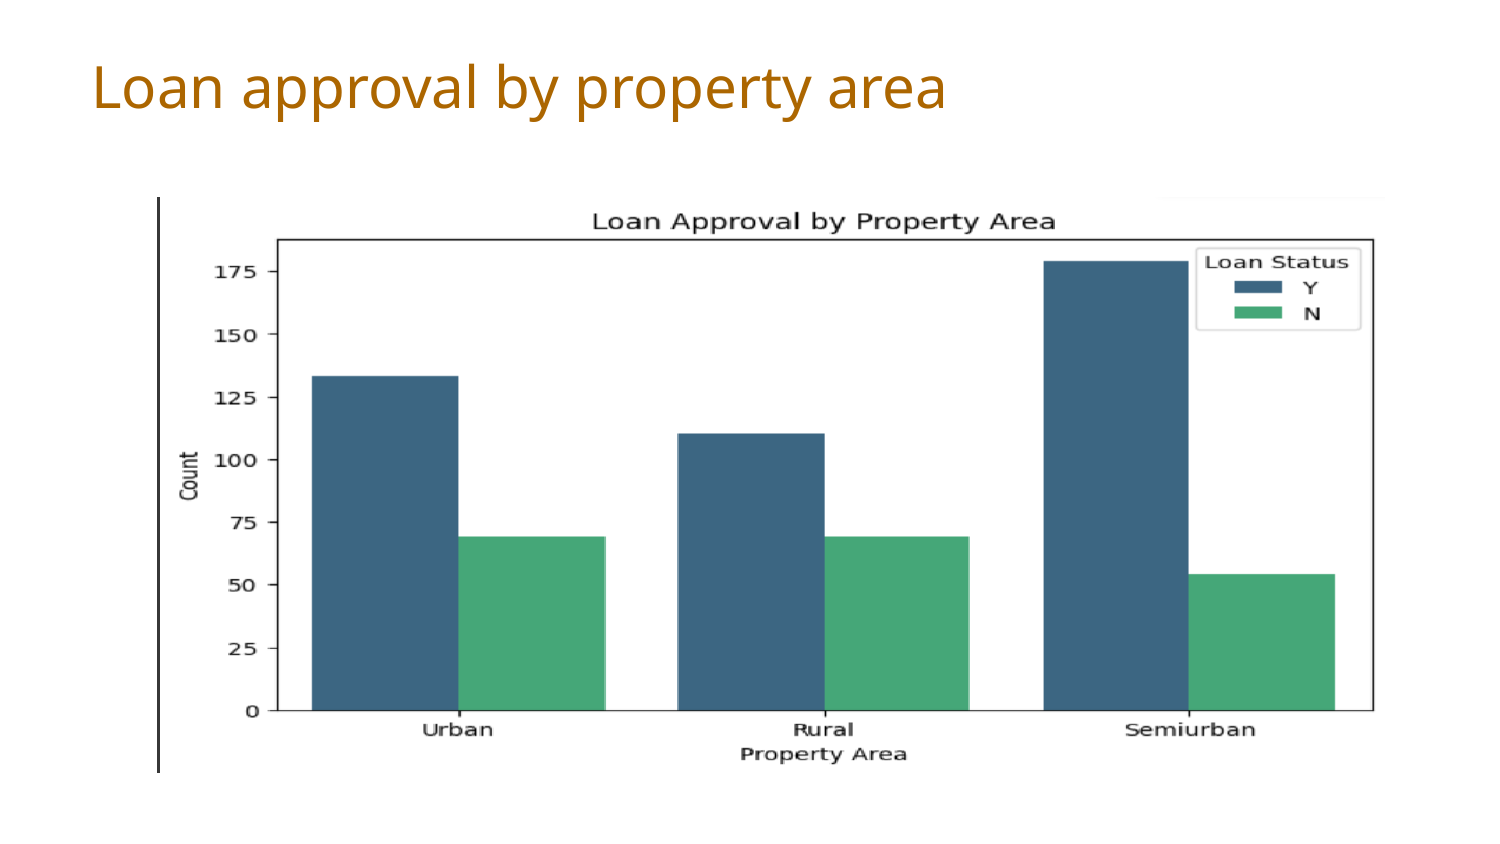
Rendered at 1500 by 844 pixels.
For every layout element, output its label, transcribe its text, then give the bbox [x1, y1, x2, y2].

subtitle Loan approval by property area [91, 50, 1500, 122]
picture [157, 197, 1386, 774]
